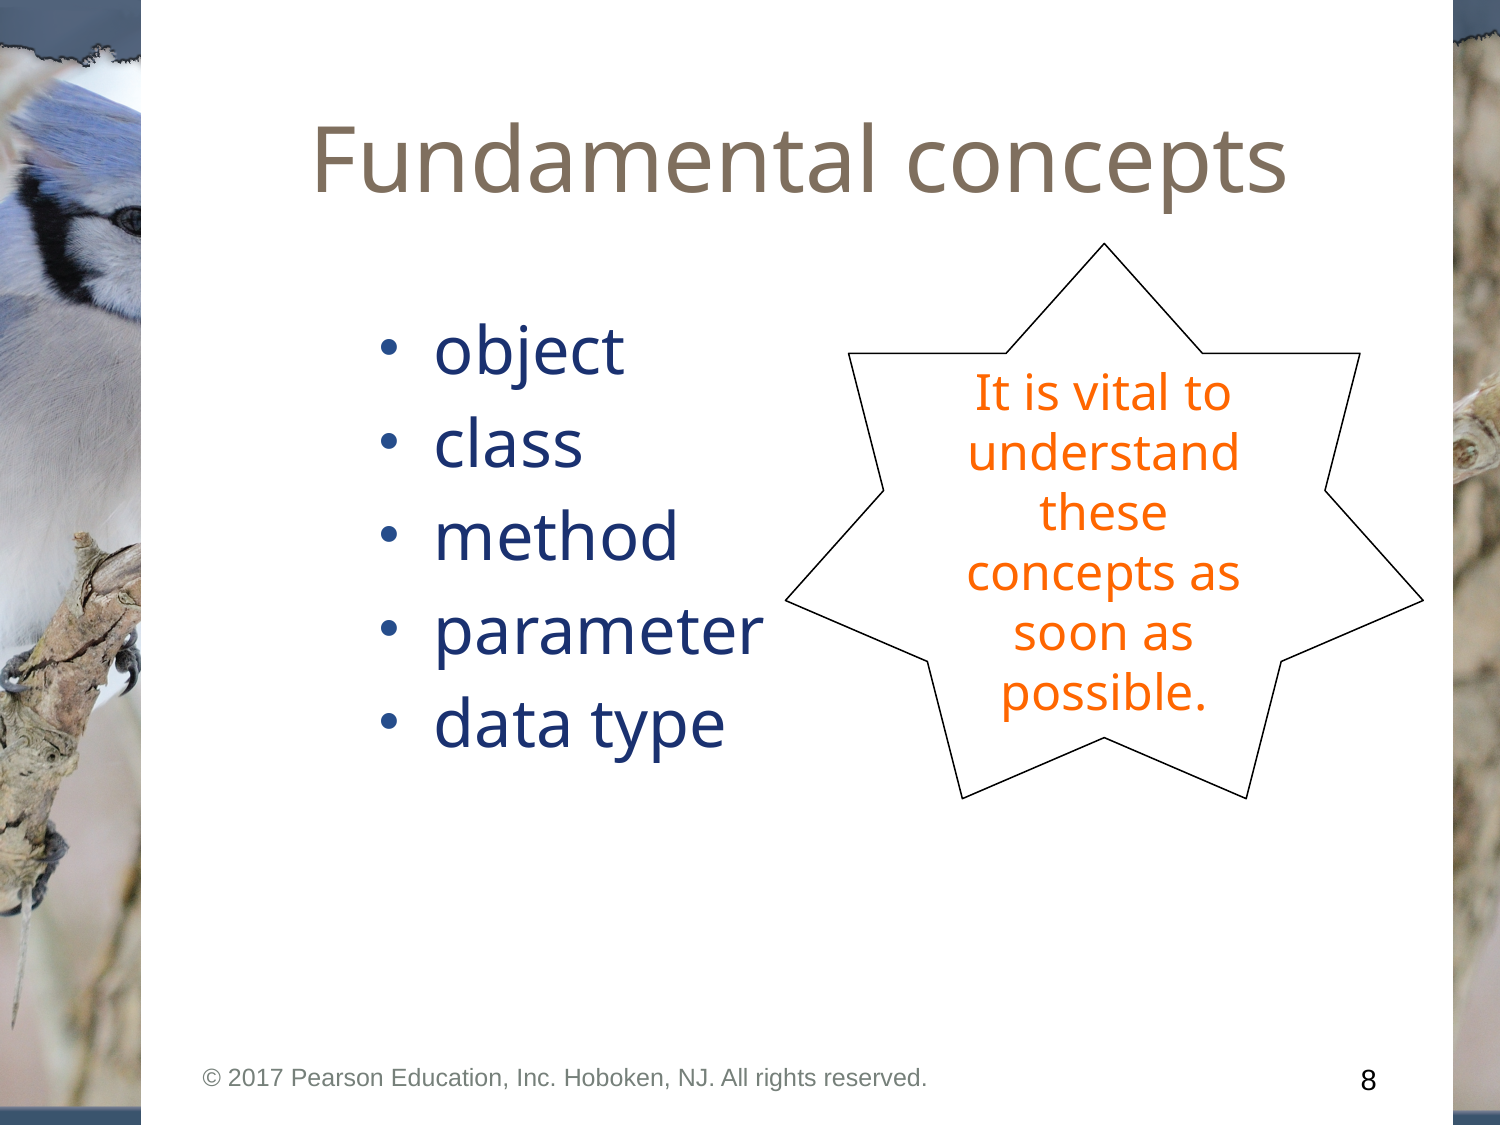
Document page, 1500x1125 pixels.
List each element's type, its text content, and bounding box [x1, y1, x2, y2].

list object class method parameter data type [362, 299, 1425, 1000]
footer © 2017 Pearson Education, Inc. Hoboken, NJ. All rights reserved. [187, 1054, 1325, 1105]
picture [1453, 0, 1500, 1125]
picture [0, 0, 141, 1125]
title Fundamental concepts [162, 62, 1438, 250]
text_box It is vital to understand these concepts as soon as possible. [785, 243, 1424, 799]
